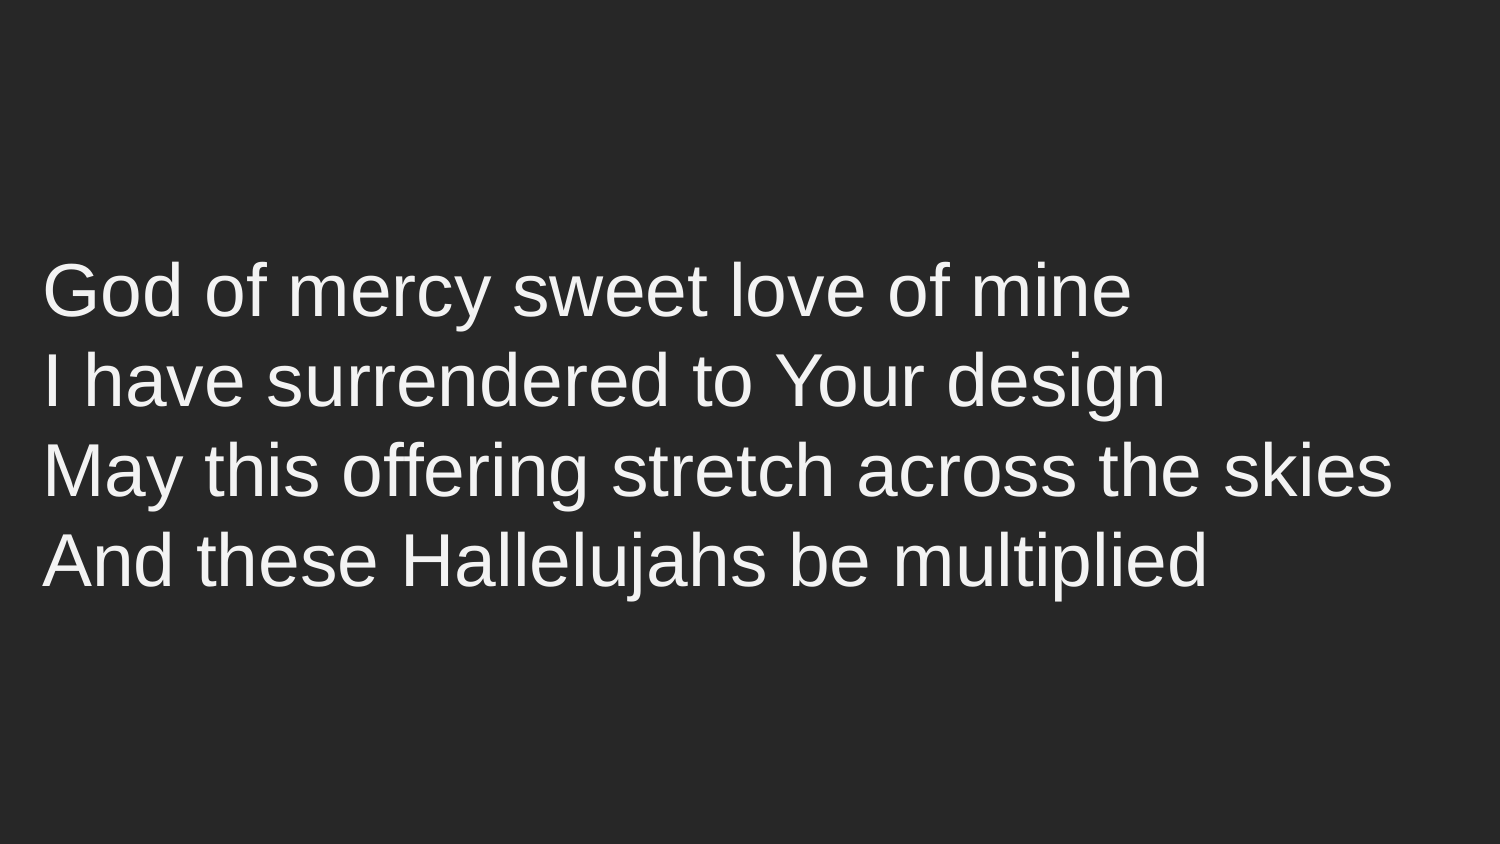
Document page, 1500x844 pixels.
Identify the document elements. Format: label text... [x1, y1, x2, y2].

text_box God of mercy sweet love of mine I have surrendered to Your design May this offering stretch across the skies And these Hallelujahs be multiplied [27, 64, 1473, 779]
